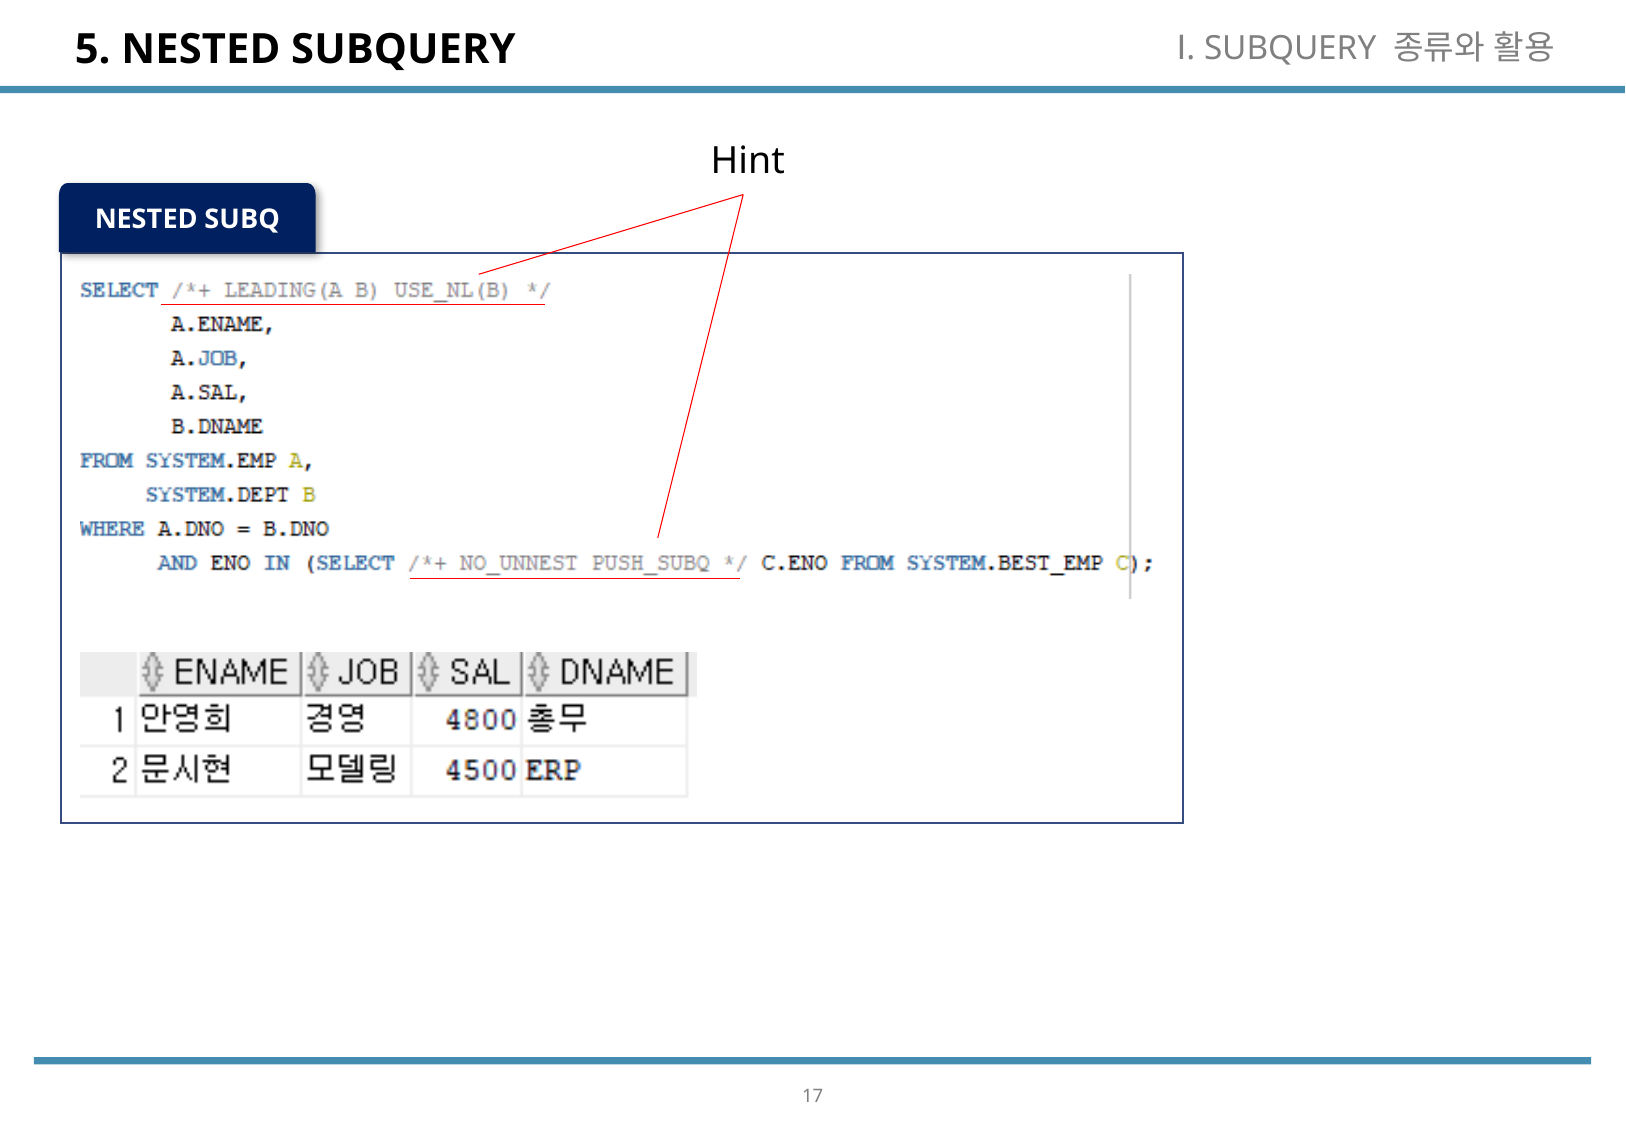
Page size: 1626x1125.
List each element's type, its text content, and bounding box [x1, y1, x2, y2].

list Ⅰ. SUBQUERY 종류와 활용 [1106, 10, 1570, 75]
slide_number 16 [728, 1070, 898, 1117]
title 5. NESTED SUBQUERY [59, 8, 1141, 76]
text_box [59, 128, 1184, 823]
